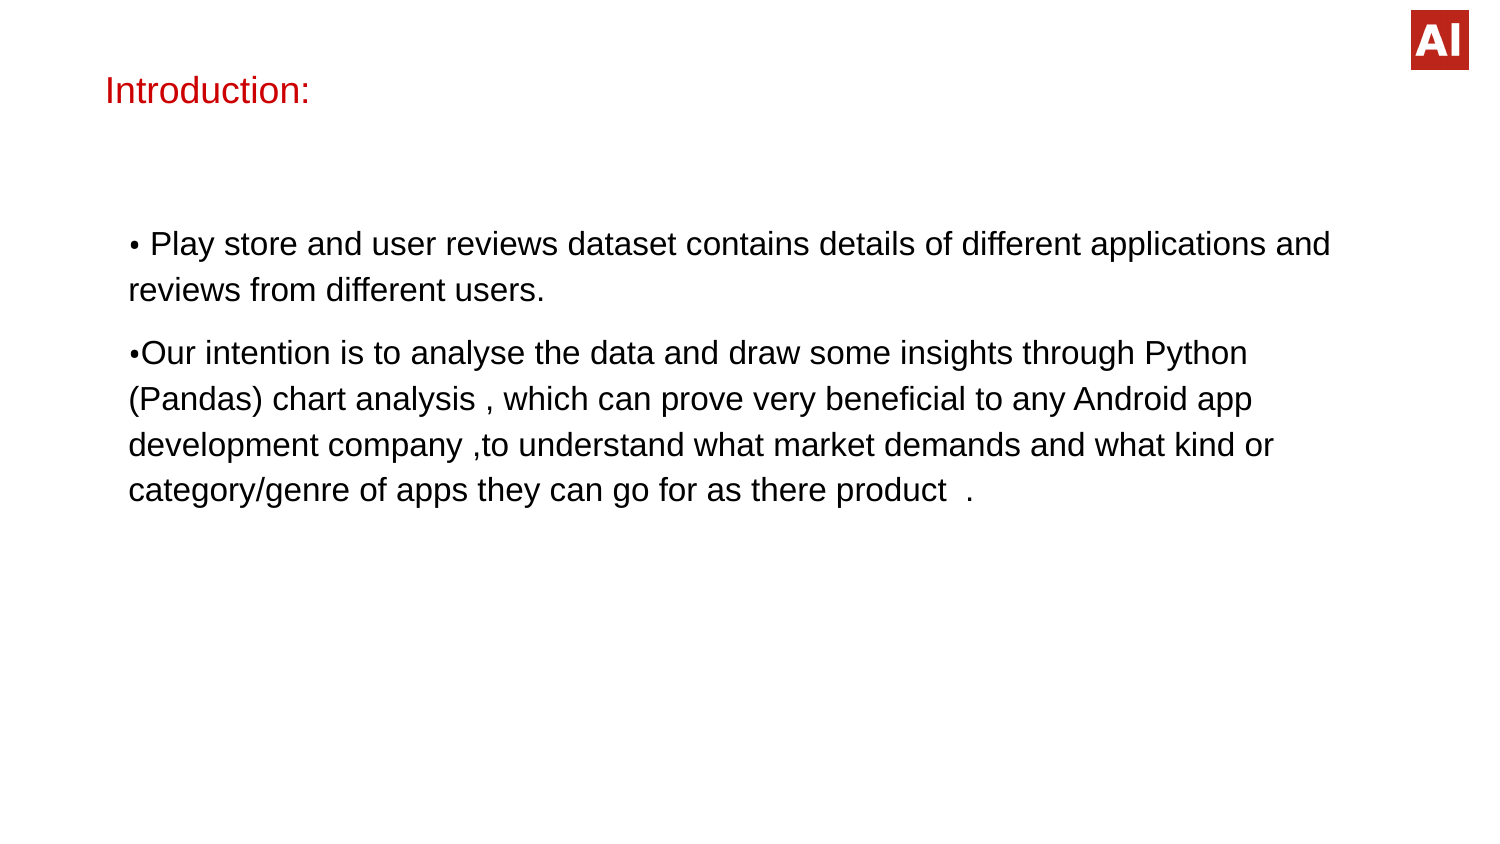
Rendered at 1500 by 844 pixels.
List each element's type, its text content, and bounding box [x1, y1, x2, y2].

text_box Play store and user reviews dataset contains details of different applications and reviews from different users. Our intention is to analyse the data and draw some insights through Python (Pandas) chart analysis , which can prove very beneficial to any Android app development company ,to understand what market demands and what kind or category/genre of apps they can go for as there product . [113, 208, 1360, 580]
picture [1411, 10, 1469, 70]
text_box Introduction: [89, 58, 1034, 119]
